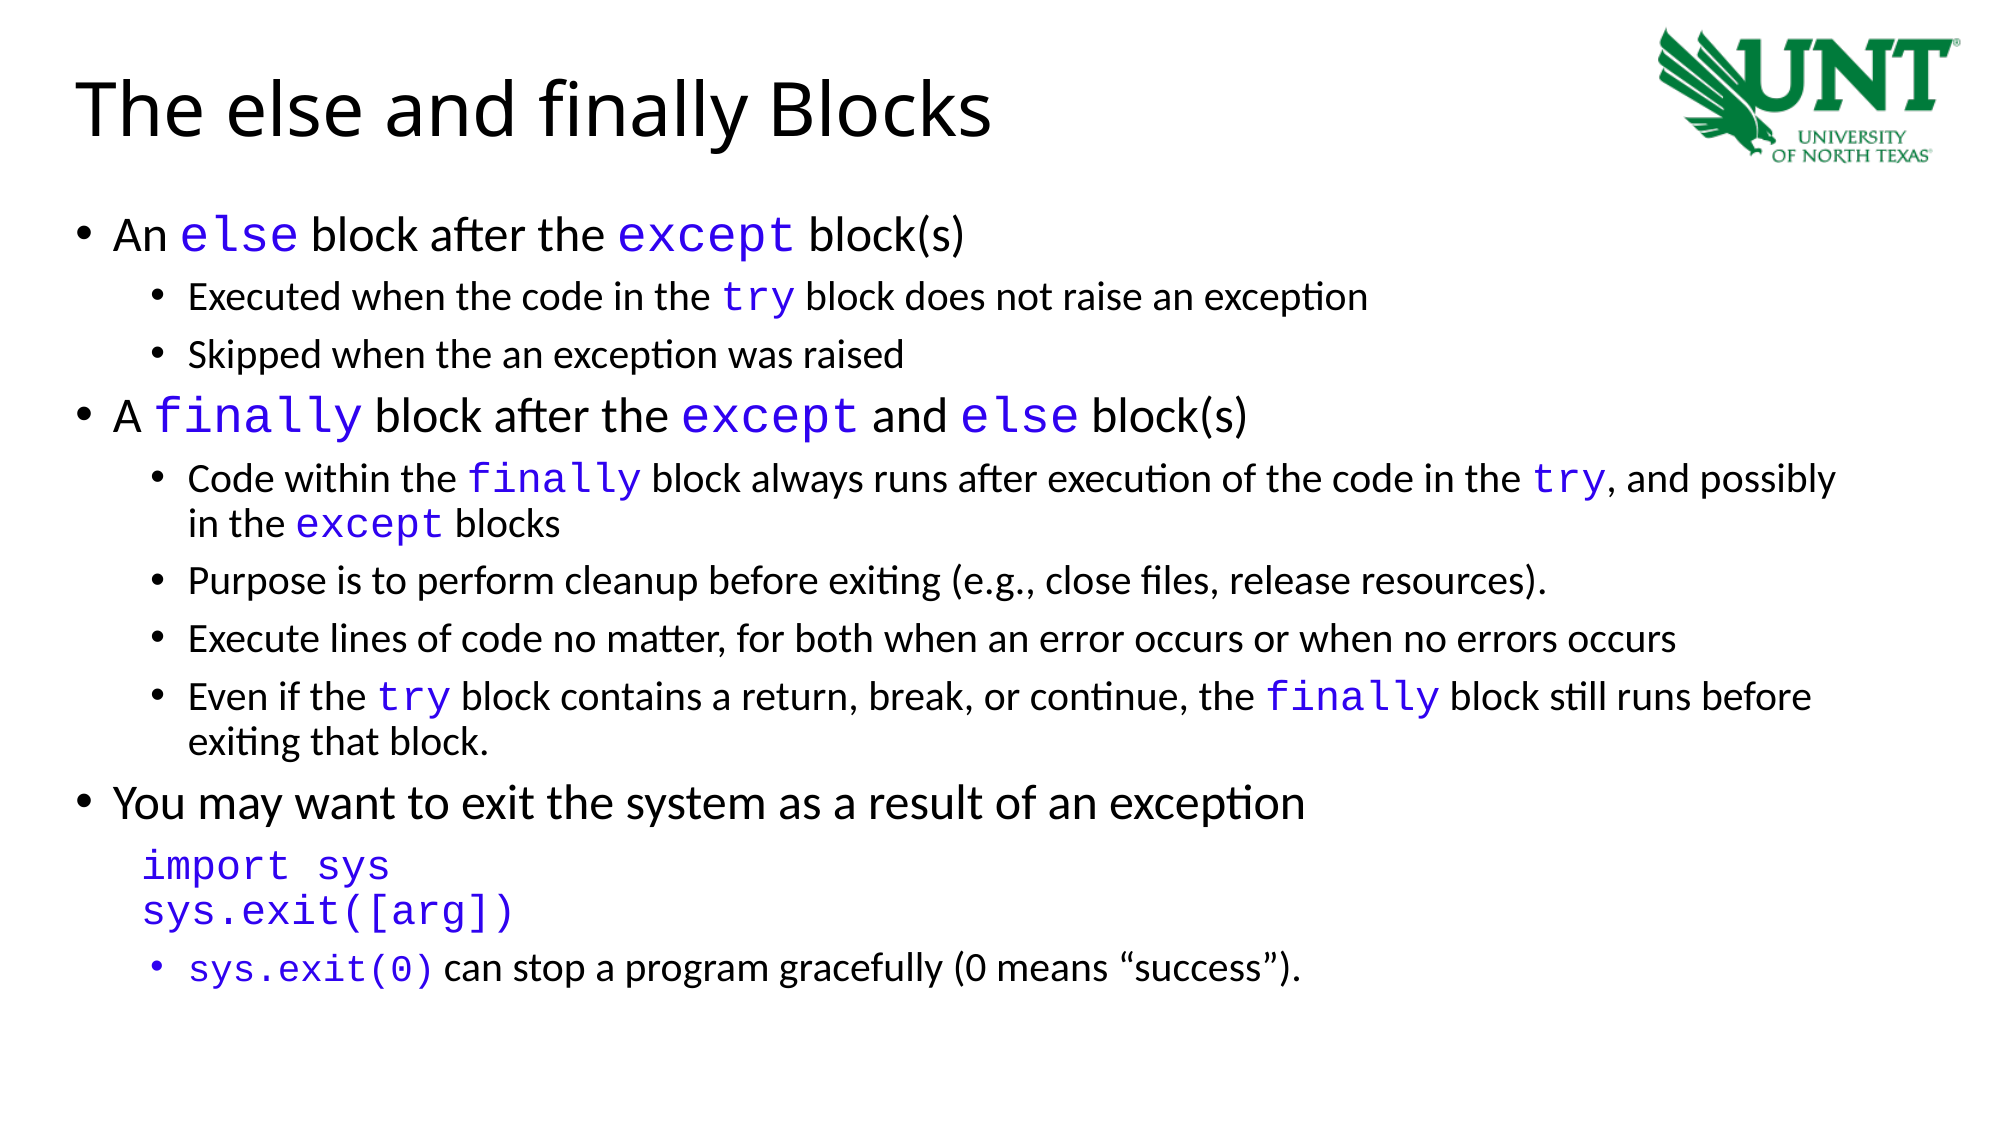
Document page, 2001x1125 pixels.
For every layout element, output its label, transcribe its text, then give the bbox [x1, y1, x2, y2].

picture [1572, 0, 2001, 206]
list An else block after the except block(s) Executed when the code in the try block does not raise an exception Skipped when the an exception was raised A finally block after the except and else block(s) Code within the finally block always runs after execution of the code in the try, and possibly in the except blocks Purpose is to perform cleanup before exiting (e.g., close files, release resources). Execute lines of code no matter, for both when an error occurs or when no errors occurs Even if the try block contains a return, break, or continue, the finally block still runs before exiting that block. You may want to exit the system as a result of an exception import sys sys.exit([arg]) sys.exit(0) can stop a program gracefully (0 means “success”). [60, 200, 1863, 1019]
title The else and finally Blocks [60, 35, 1786, 188]
